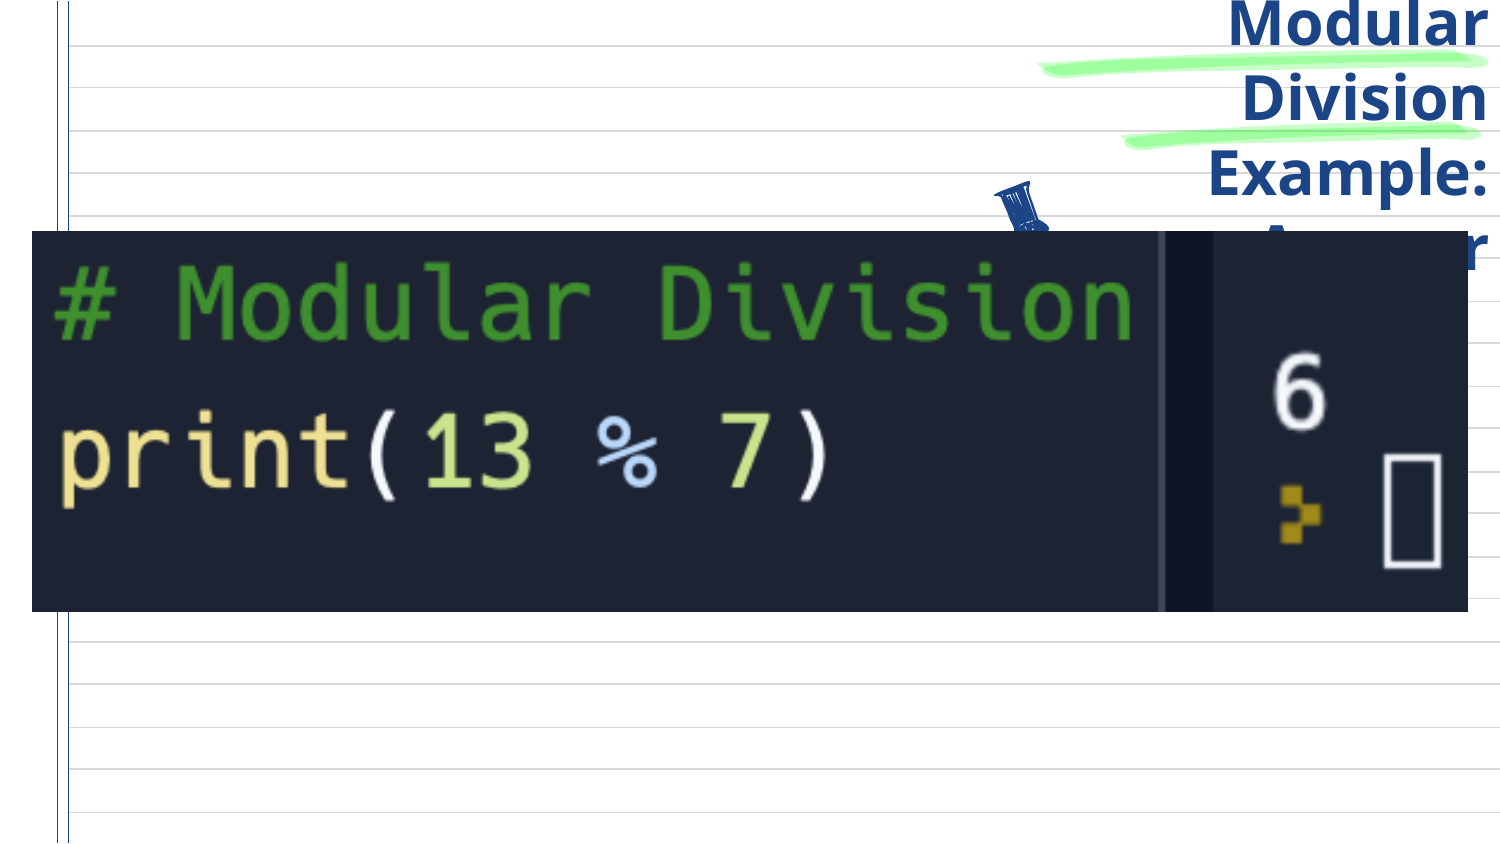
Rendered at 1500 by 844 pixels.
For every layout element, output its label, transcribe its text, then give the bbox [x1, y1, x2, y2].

title Modular Division Example: Answer [979, 0, 1491, 142]
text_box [1115, 121, 1483, 151]
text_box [1030, 49, 1491, 79]
text_box [993, 180, 1049, 230]
picture [32, 231, 1468, 613]
